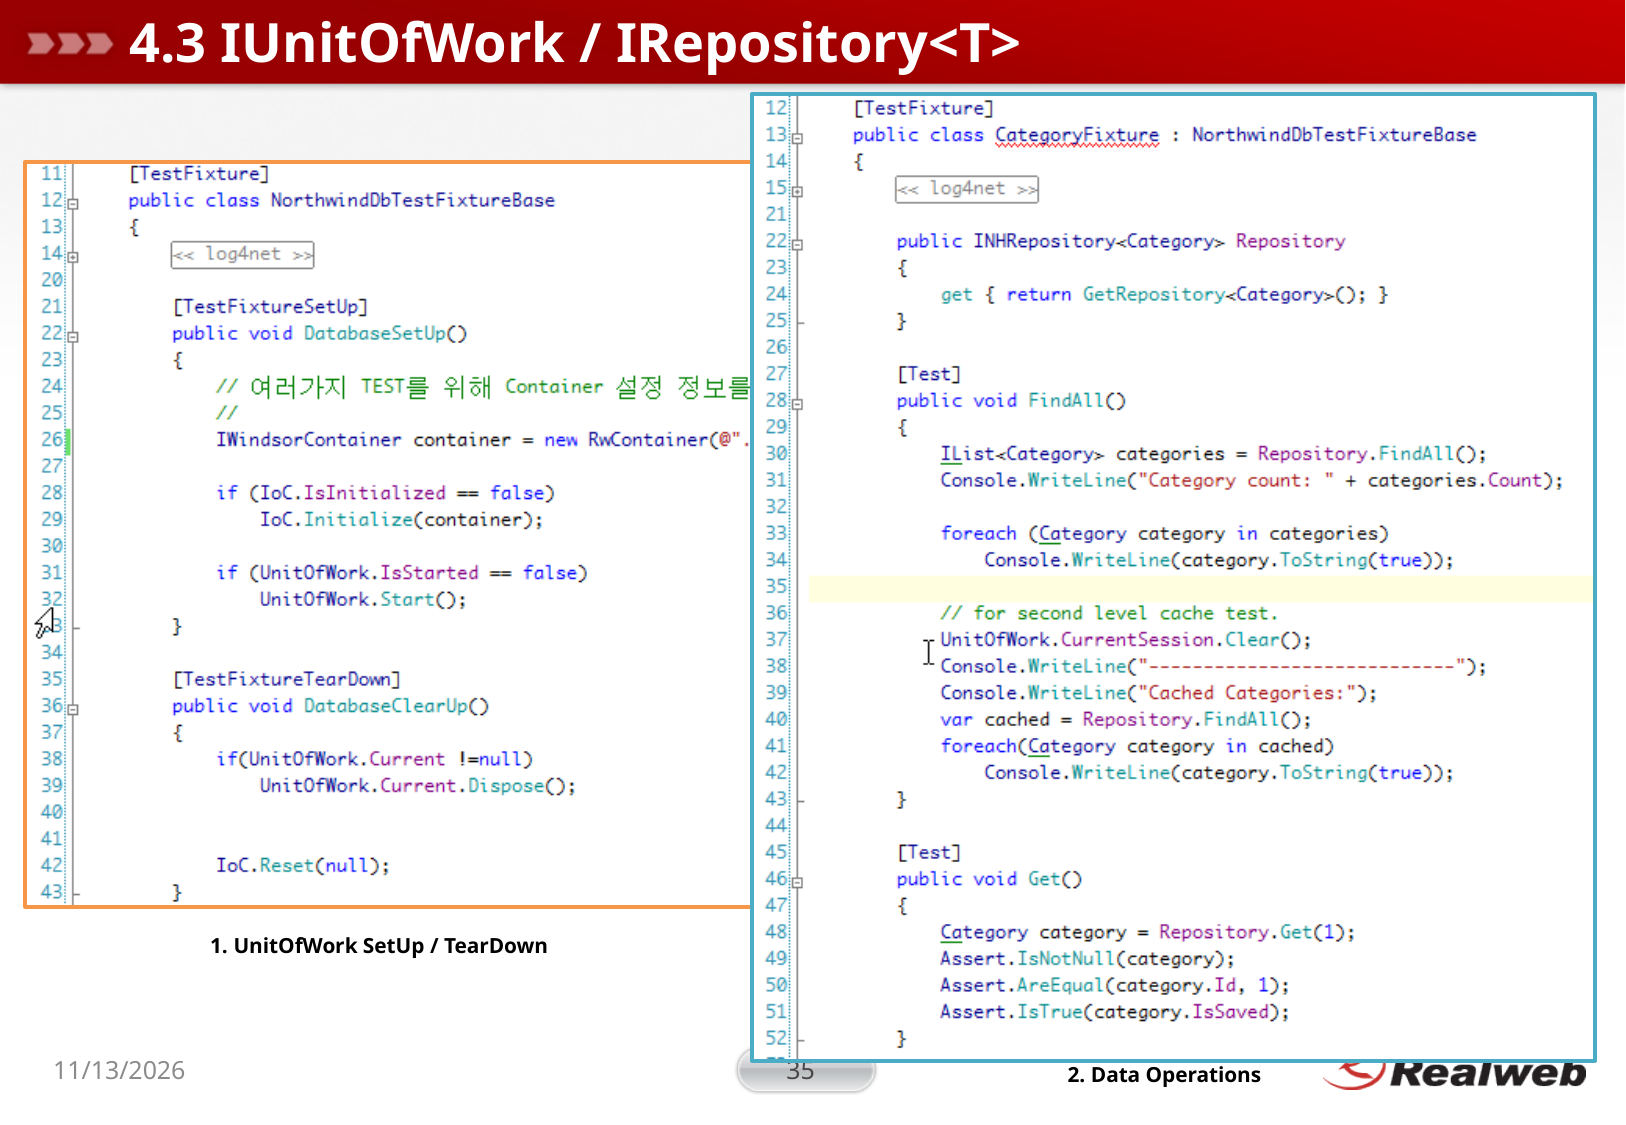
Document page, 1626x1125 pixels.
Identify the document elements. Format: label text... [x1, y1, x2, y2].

picture [0, 0, 1626, 1125]
text_box 2. Data Operations [1052, 1066, 1276, 1095]
text_box 1. UnitOfWork SetUp / TearDown [195, 925, 569, 966]
slide_number 35 [611, 1041, 991, 1102]
title 4.3 IUnitOfWork / IRepository<T> [114, 0, 1486, 83]
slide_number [38, 1041, 229, 1102]
